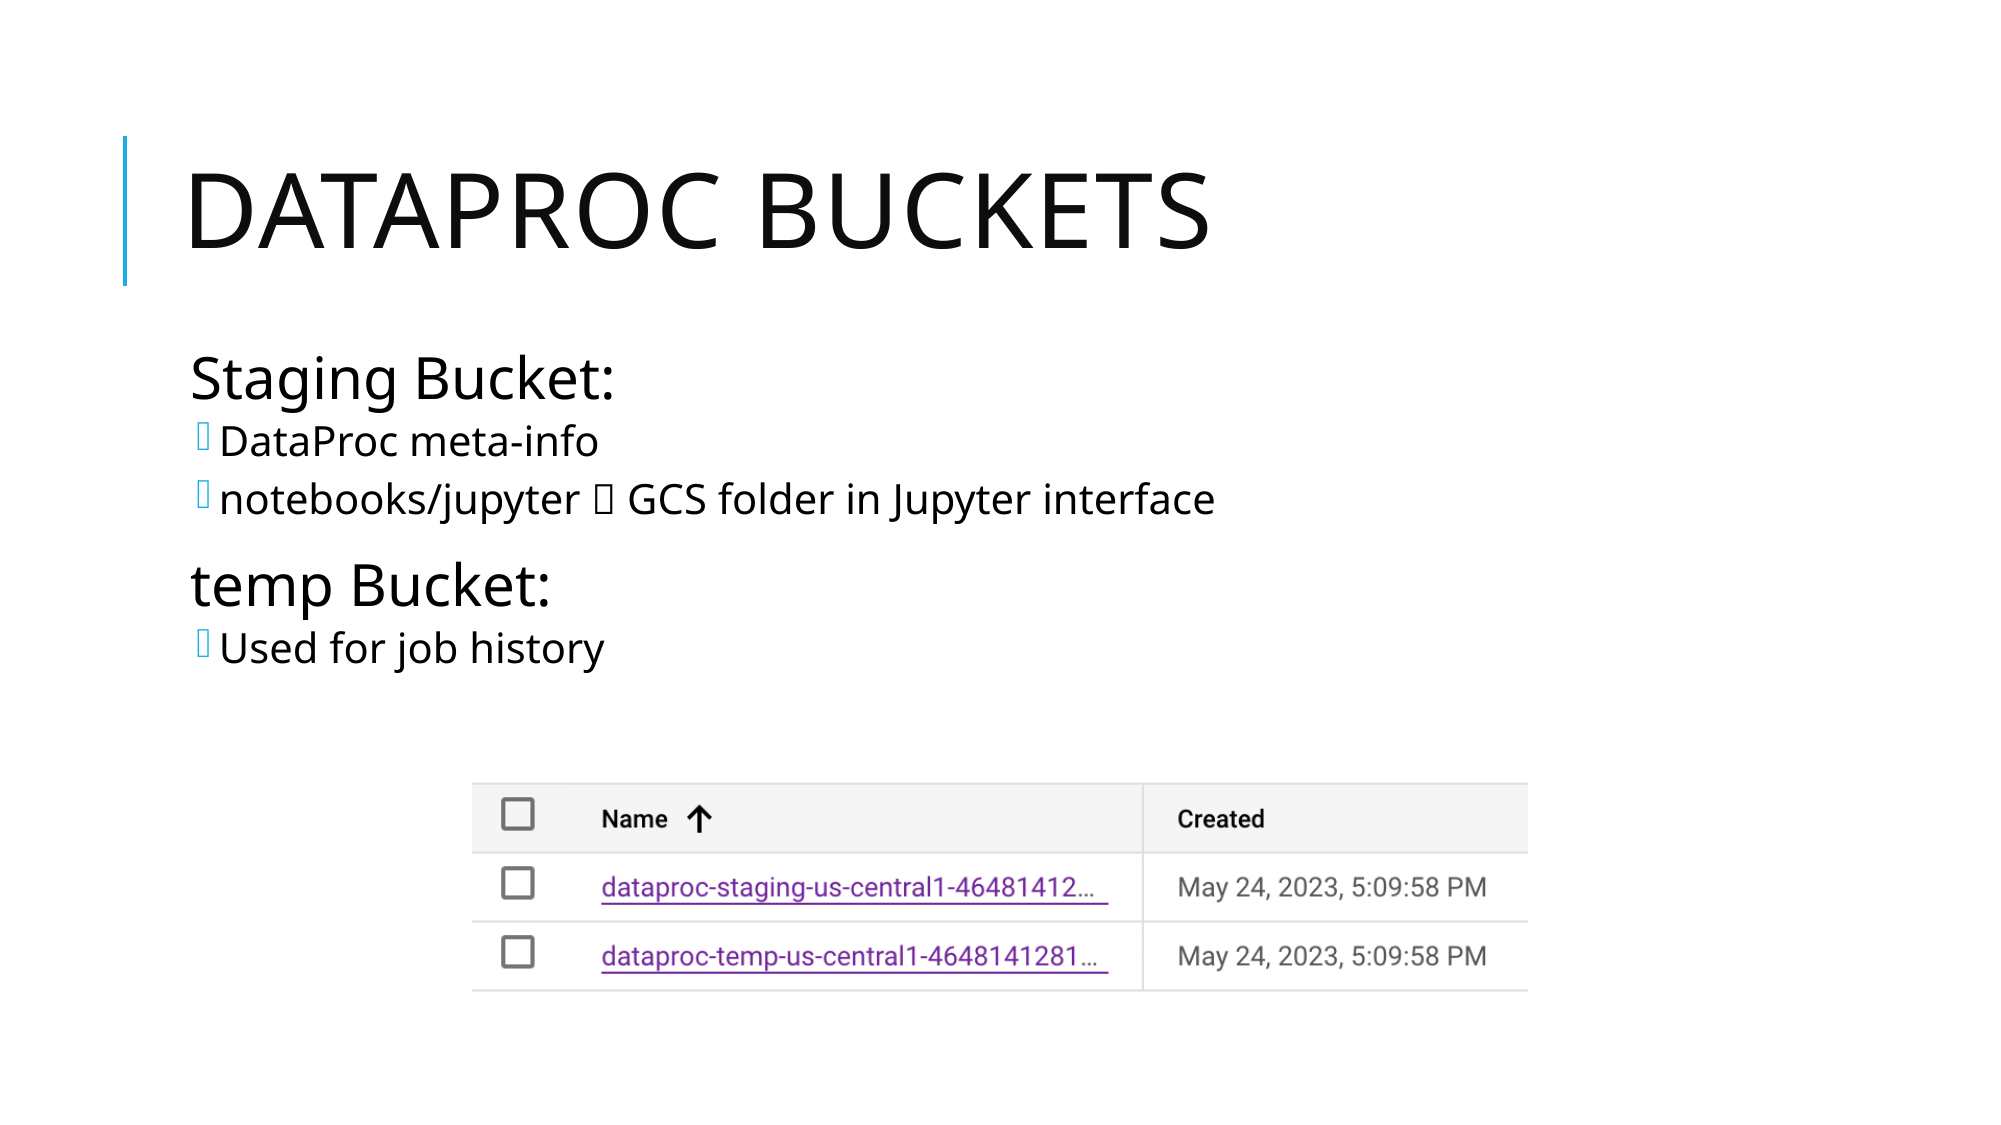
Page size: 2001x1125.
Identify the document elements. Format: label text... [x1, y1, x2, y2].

picture [472, 768, 1528, 1003]
title DATAPROC BUCKETS [168, 96, 1763, 341]
list Staging Bucket: DataProc meta-info notebooks/jupyter  GCS folder in Jupyter interface temp Bucket: Used for job history [168, 341, 1763, 1002]
